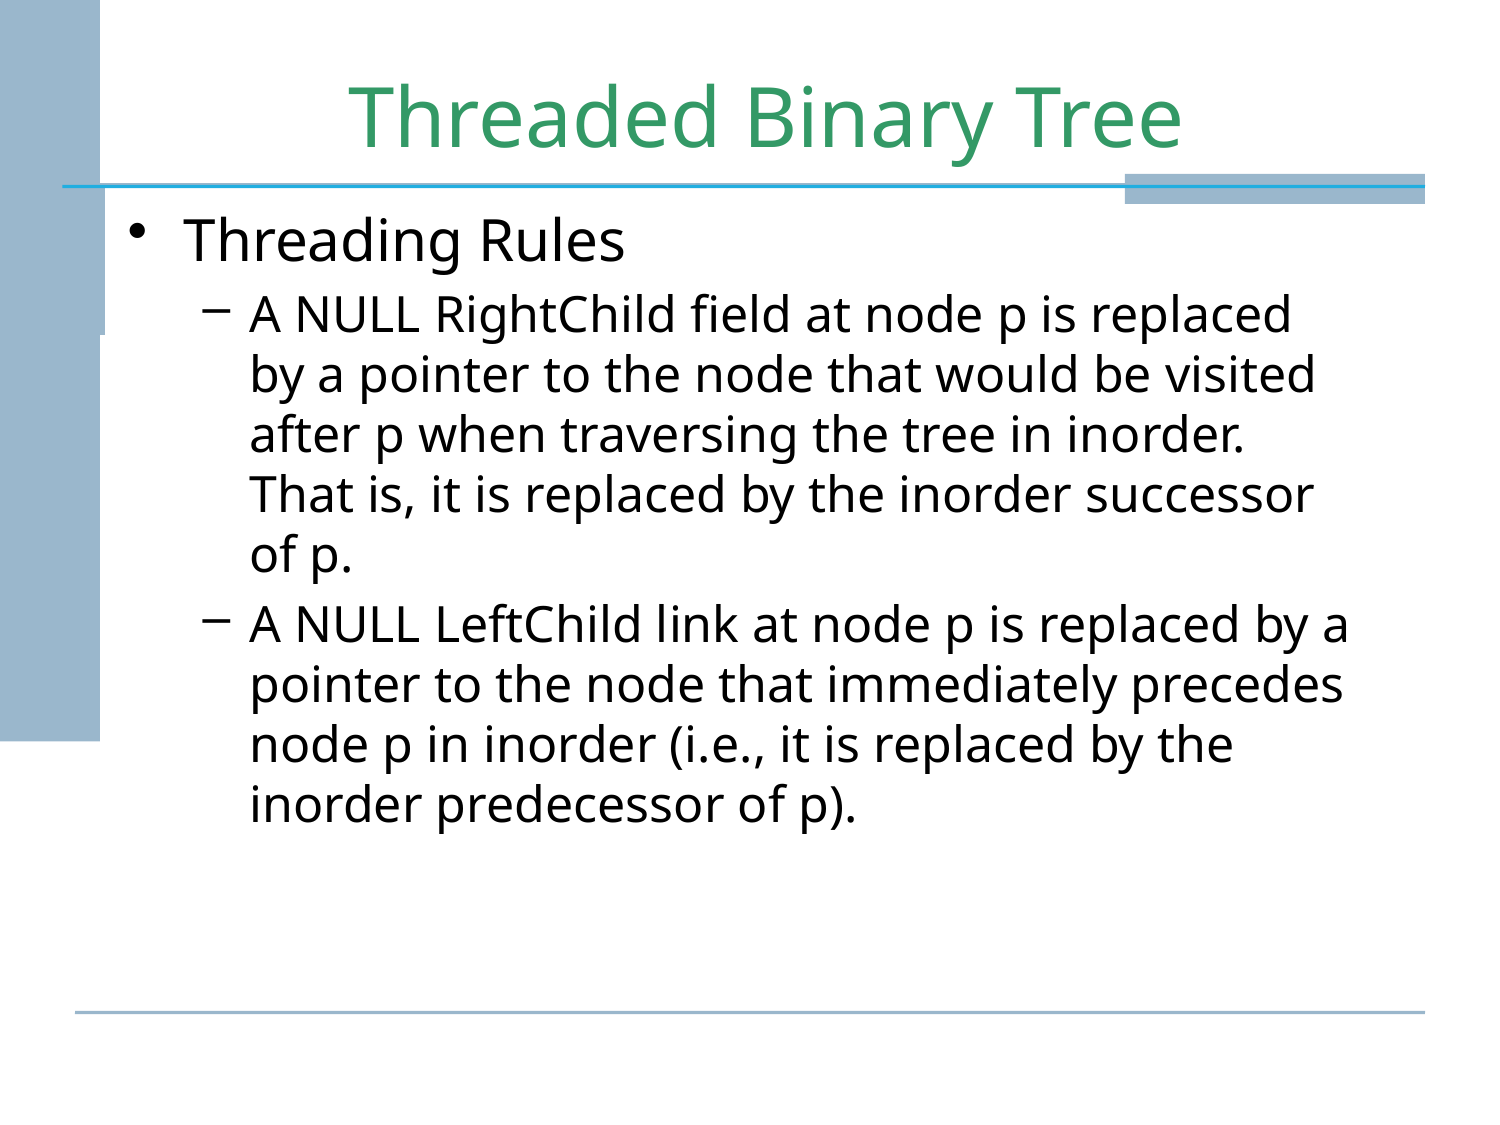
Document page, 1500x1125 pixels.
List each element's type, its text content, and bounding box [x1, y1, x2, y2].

list Threading Rules A NULL RightChild field at node p is replaced by a pointer to the node that would be visited after p when traversing the tree in inorder. That is, it is replaced by the inorder successor of p. A NULL LeftChild link at node p is replaced by a pointer to the node that immediately precedes node p in inorder (i.e., it is replaced by the inorder predecessor of p). [112, 195, 1375, 976]
title Threaded Binary Tree [112, 57, 1422, 173]
